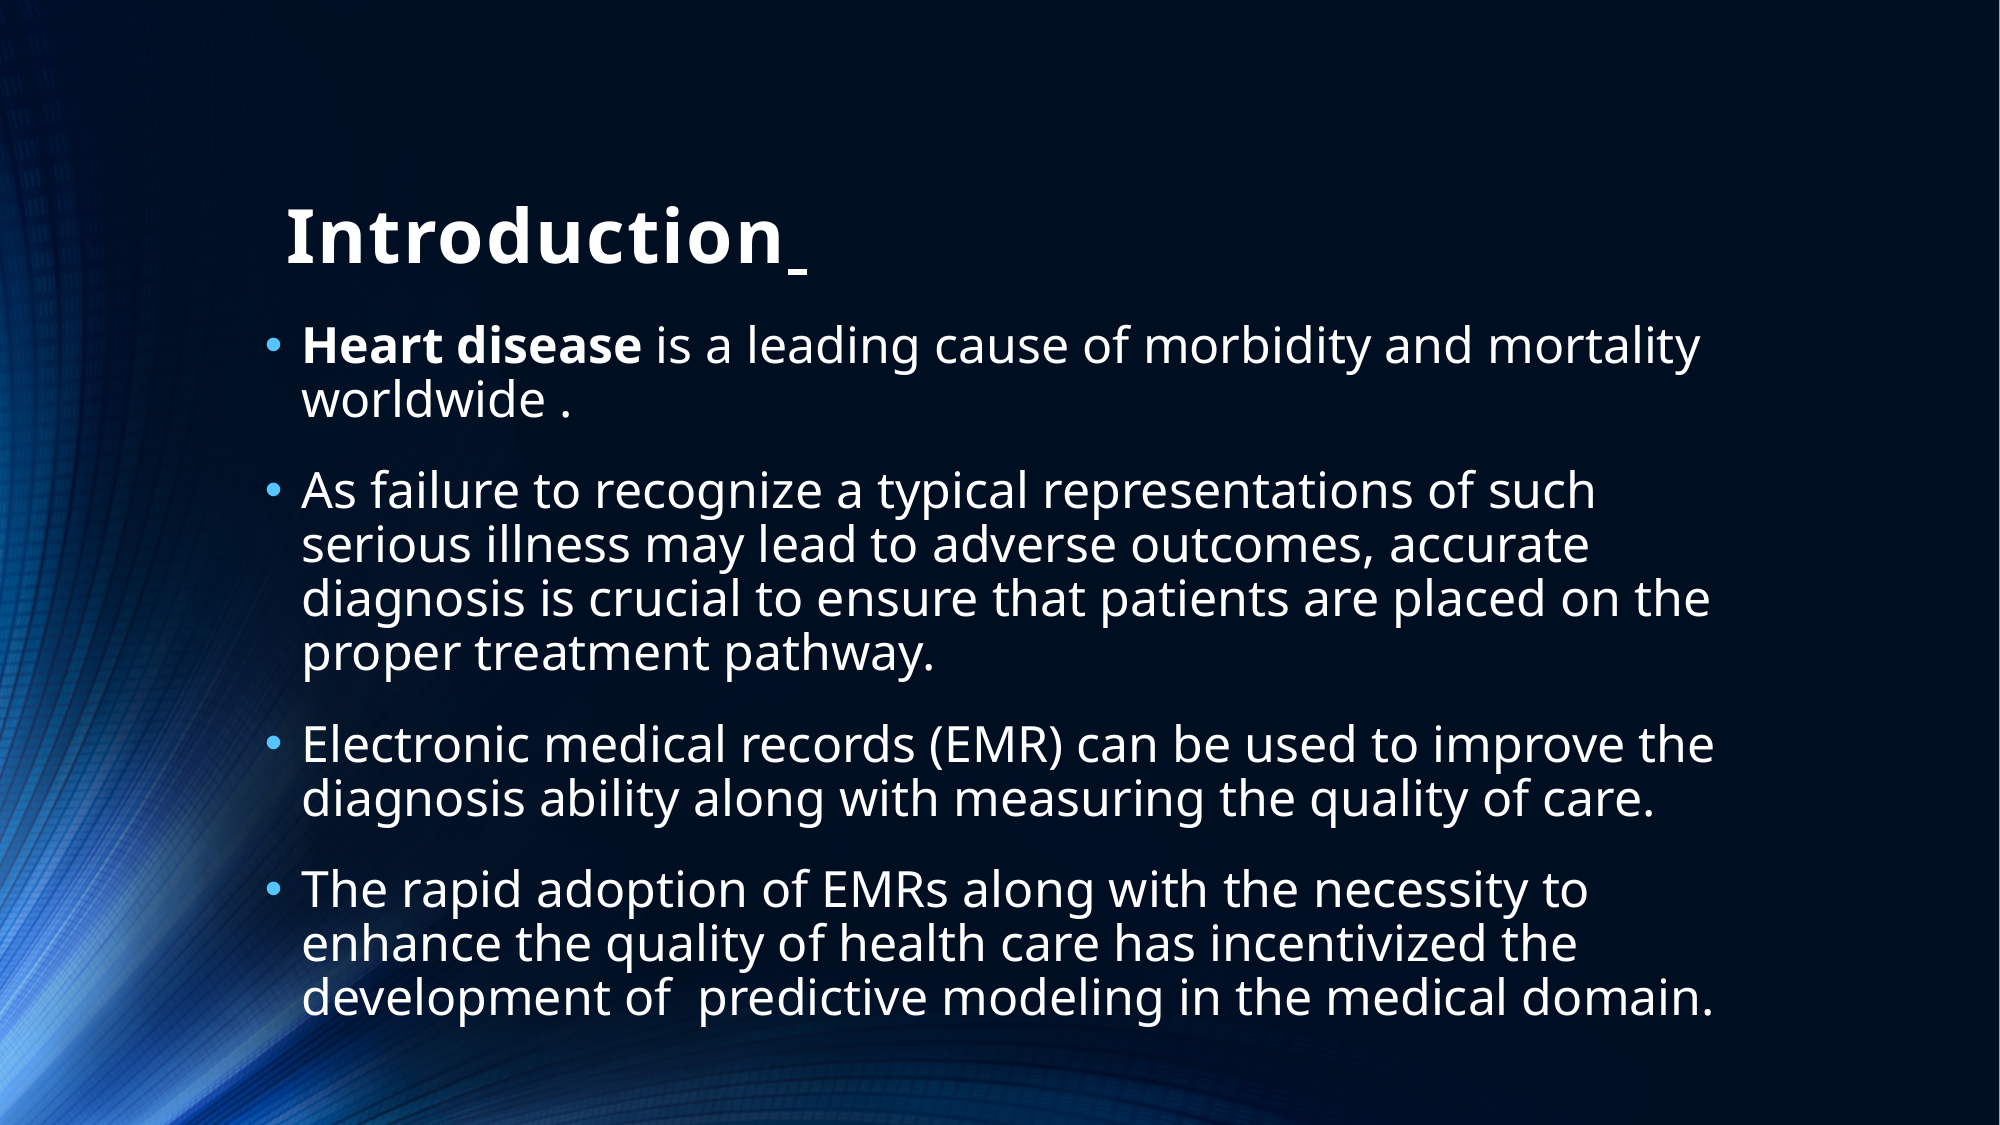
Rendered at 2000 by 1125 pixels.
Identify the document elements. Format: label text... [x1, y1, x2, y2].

list Heart disease is a leading cause of morbidity and mortality worldwide . As failure to recognize a typical representations of such serious illness may lead to adverse outcomes, accurate diagnosis is crucial to ensure that patients are placed on the proper treatment pathway. Electronic medical records (EMR) can be used to improve the diagnosis ability along with measuring the quality of care. The rapid adoption of EMRs along with the necessity to enhance the quality of health care has incentivized the development of predictive modeling in the medical domain. [249, 312, 1749, 988]
picture [0, 0, 2000, 1125]
title Introduction [249, 62, 1750, 288]
